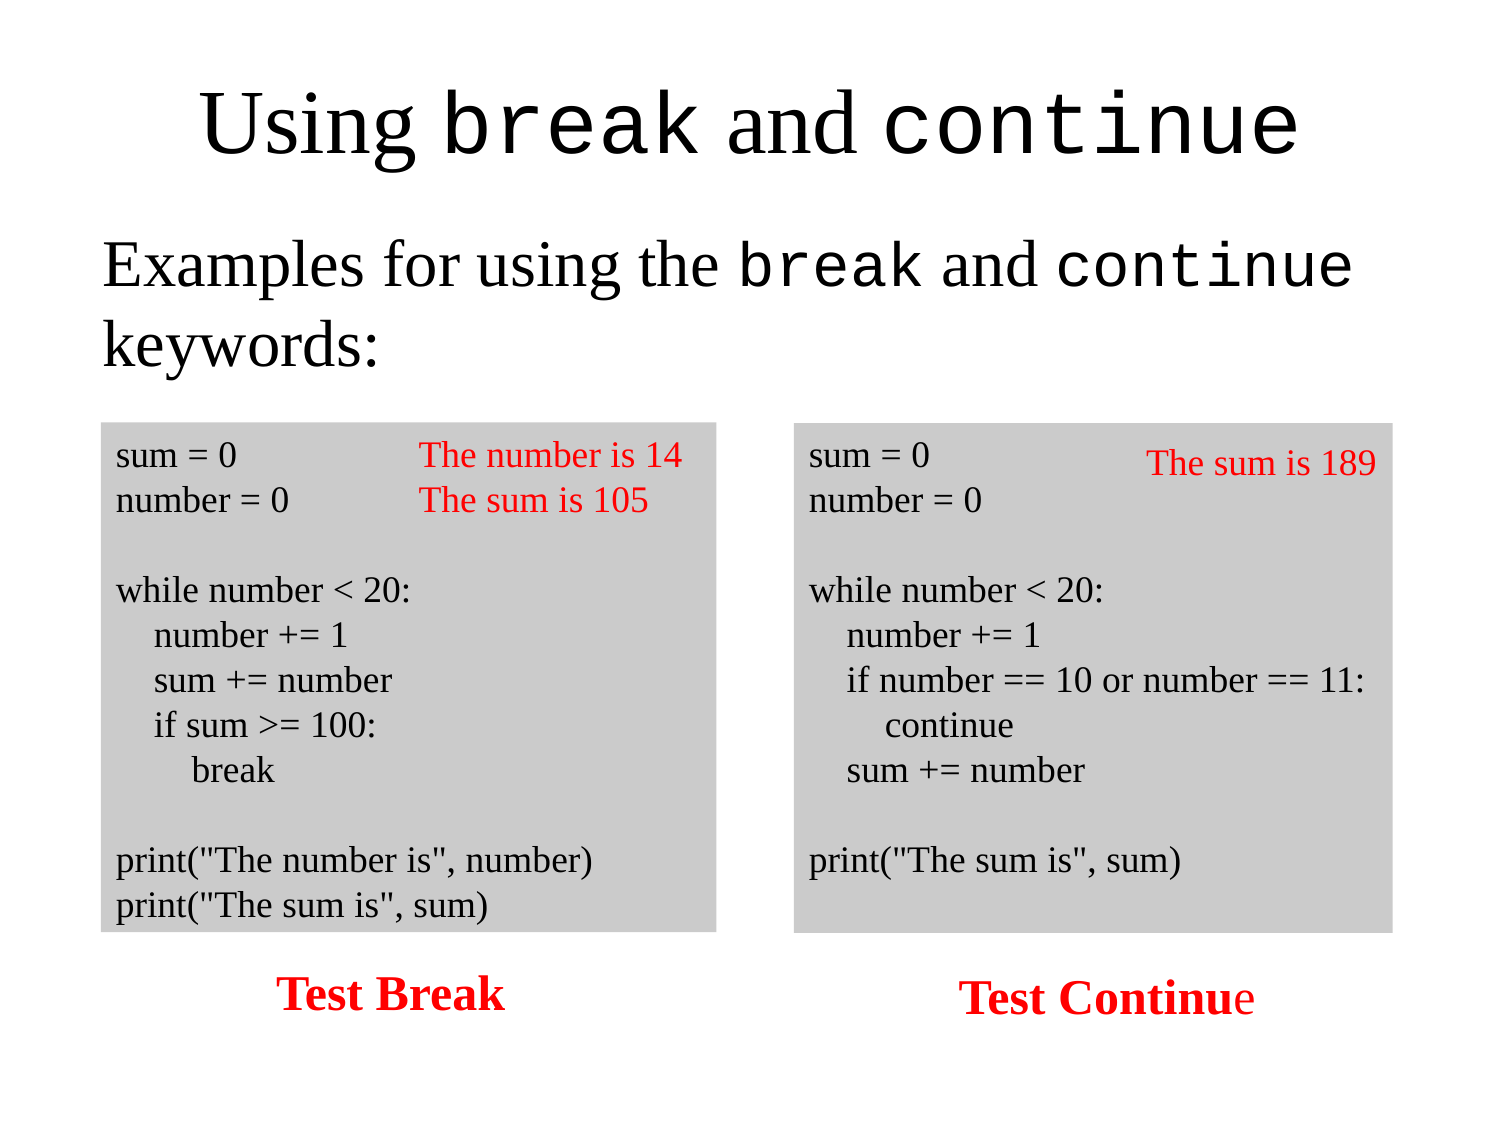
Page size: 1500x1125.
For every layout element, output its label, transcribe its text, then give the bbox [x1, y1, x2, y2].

text_box Test Continue [943, 957, 1271, 1032]
text_box Test Break [261, 953, 521, 1028]
text_box sum = 0 number = 0 while number < 20: number += 1 sum += number if sum >= 100: break print("The number is", number) print("The sum is", sum) [100, 422, 717, 933]
text_box Examples for using the break and continue keywords: [87, 212, 1450, 388]
text_box sum = 0 number = 0 while number < 20: number += 1 if number == 10 or number == 11: continue sum += number print("The sum is", sum) [793, 423, 1393, 933]
slide_number The sum is 189 [1079, 423, 1392, 499]
title Using break and continue [112, 0, 1388, 212]
text_box The number is 14 The sum is 105 [403, 423, 716, 528]
